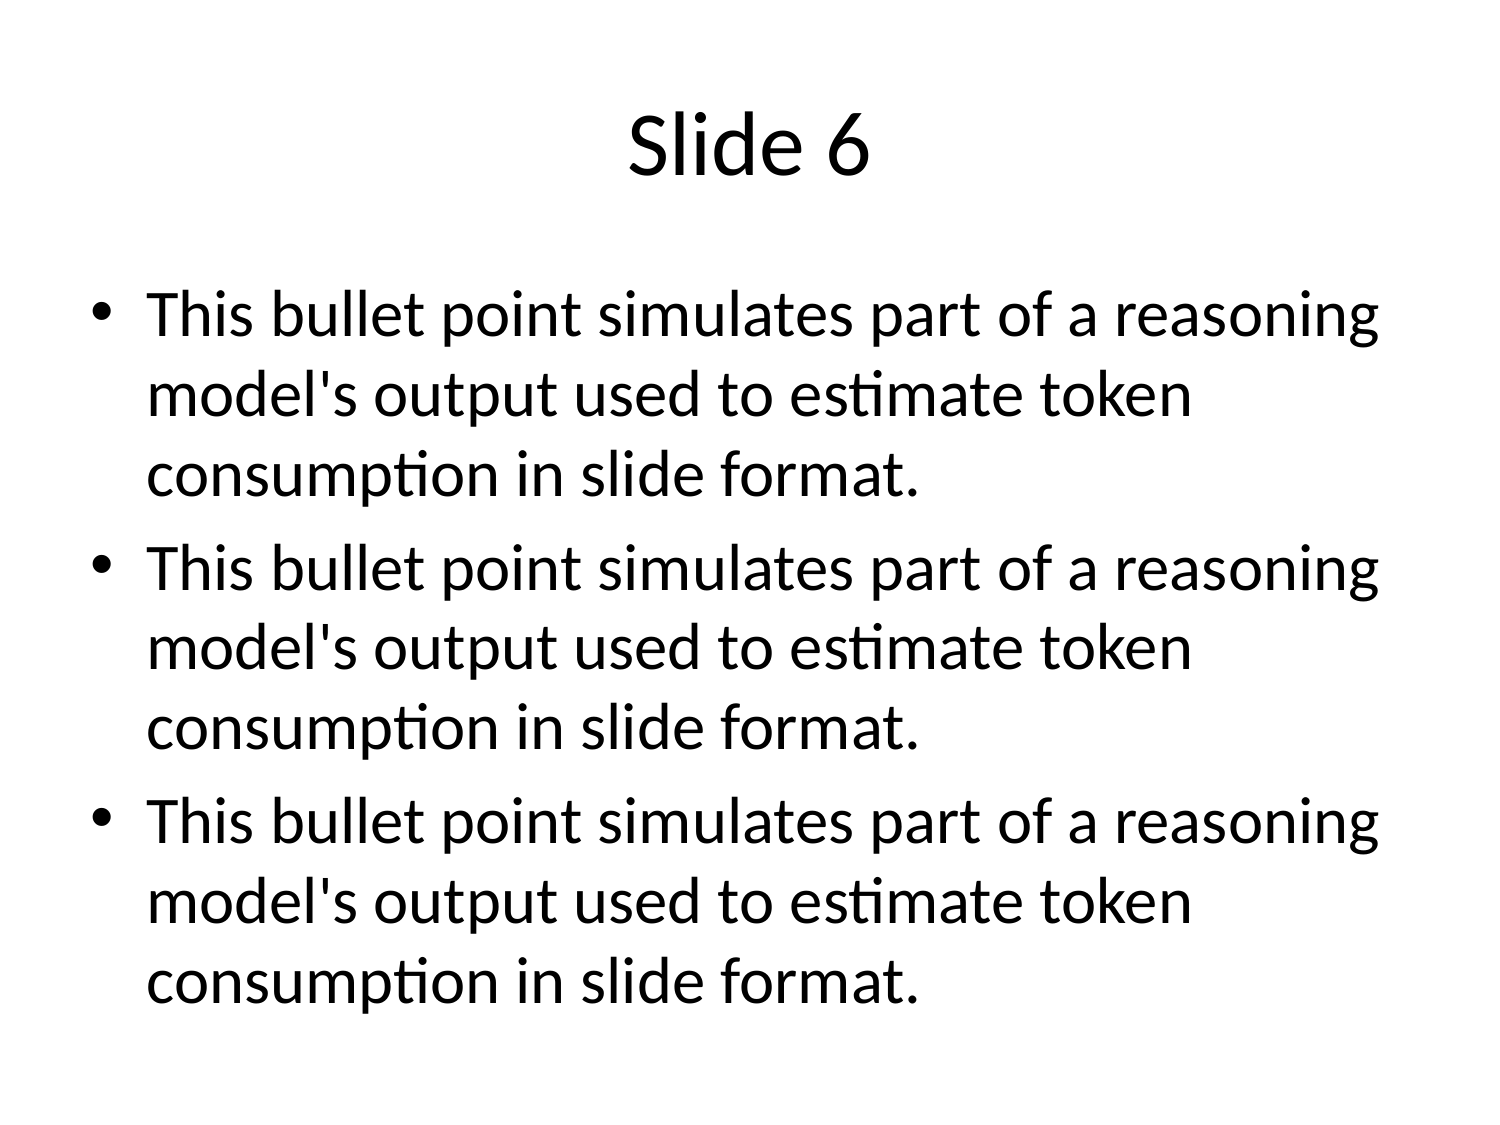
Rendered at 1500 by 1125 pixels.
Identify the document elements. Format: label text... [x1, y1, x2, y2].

title Slide 6 [75, 45, 1425, 233]
list This bullet point simulates part of a reasoning model's output used to estimate token consumption in slide format. This bullet point simulates part of a reasoning model's output used to estimate token consumption in slide format. This bullet point simulates part of a reasoning model's output used to estimate token consumption in slide format. [75, 262, 1425, 1005]
